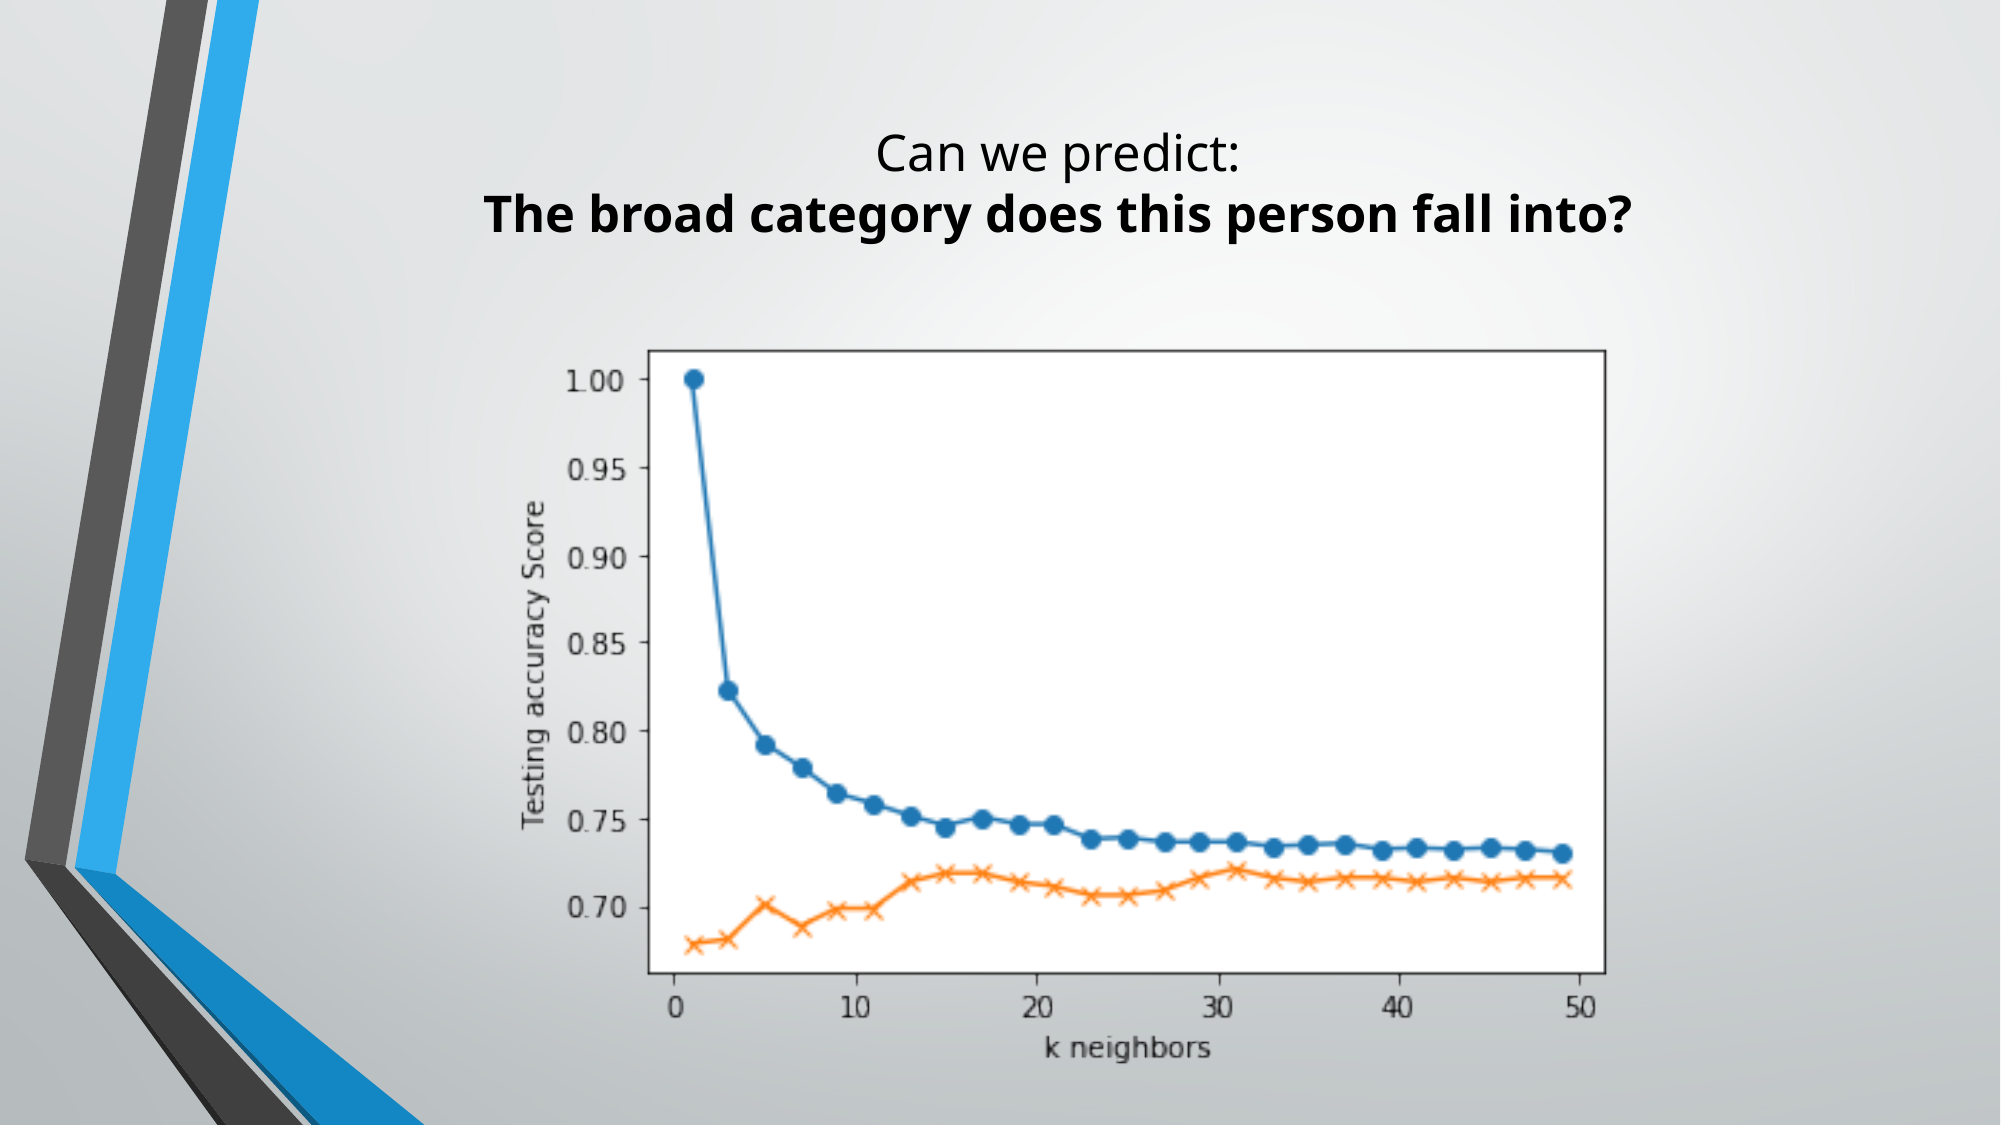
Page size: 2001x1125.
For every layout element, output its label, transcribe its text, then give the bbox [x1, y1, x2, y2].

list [505, 333, 1626, 1082]
title Can we predict: The broad category does this person fall into? [243, 112, 1887, 341]
